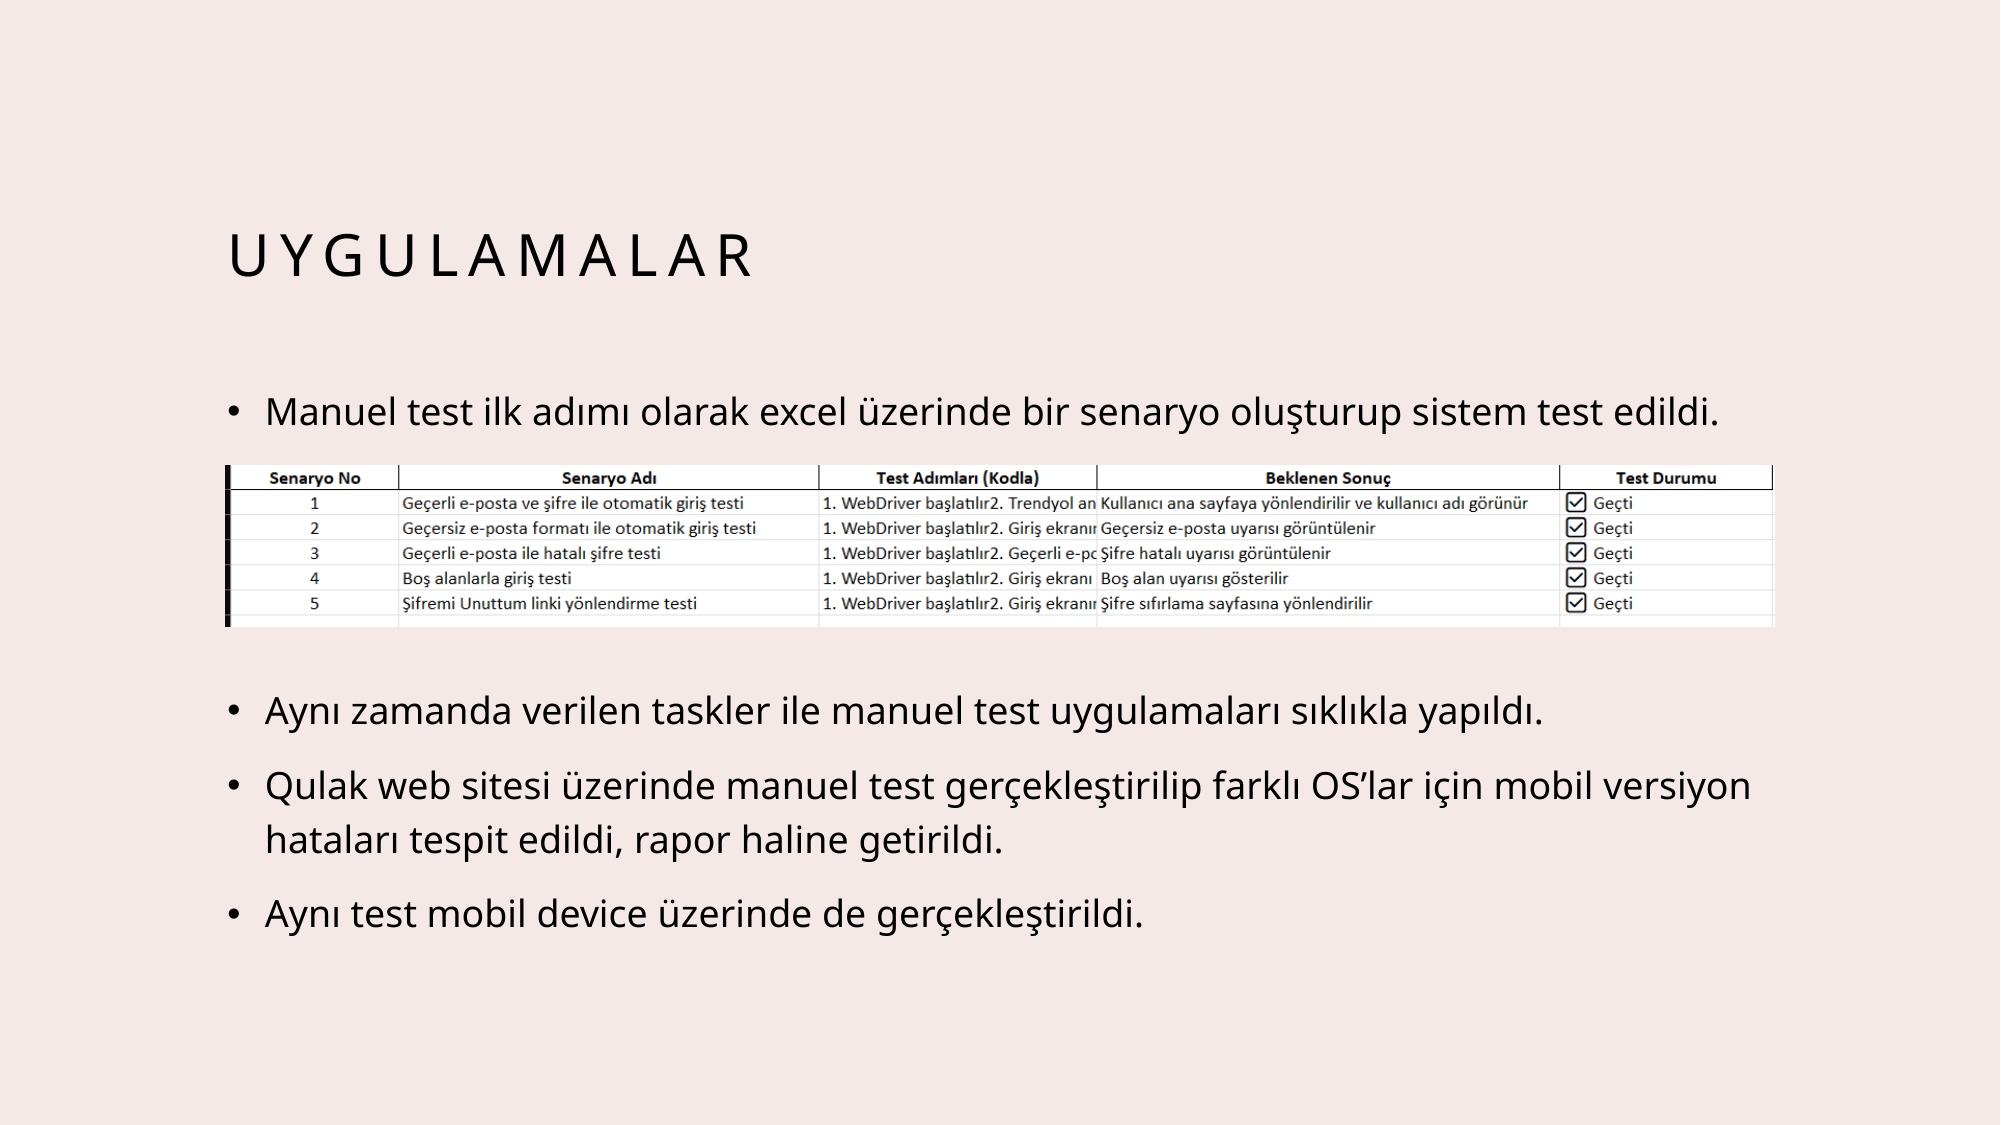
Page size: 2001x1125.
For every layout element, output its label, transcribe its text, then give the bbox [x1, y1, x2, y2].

list Manuel test ilk adımı olarak excel üzerinde bir senaryo oluşturup sistem test edildi. Aynı zamanda verilen taskler ile manuel test uygulamaları sıklıkla yapıldı. Qulak web sitesi üzerinde manuel test gerçekleştirilip farklı OS’lar için mobil versiyon hataları tespit edildi, rapor haline getirildi. Aynı test mobil device üzerinde de gerçekleştirildi. [212, 371, 1788, 969]
picture [224, 465, 1775, 627]
title UYGULAMALAR [212, 138, 1788, 354]
